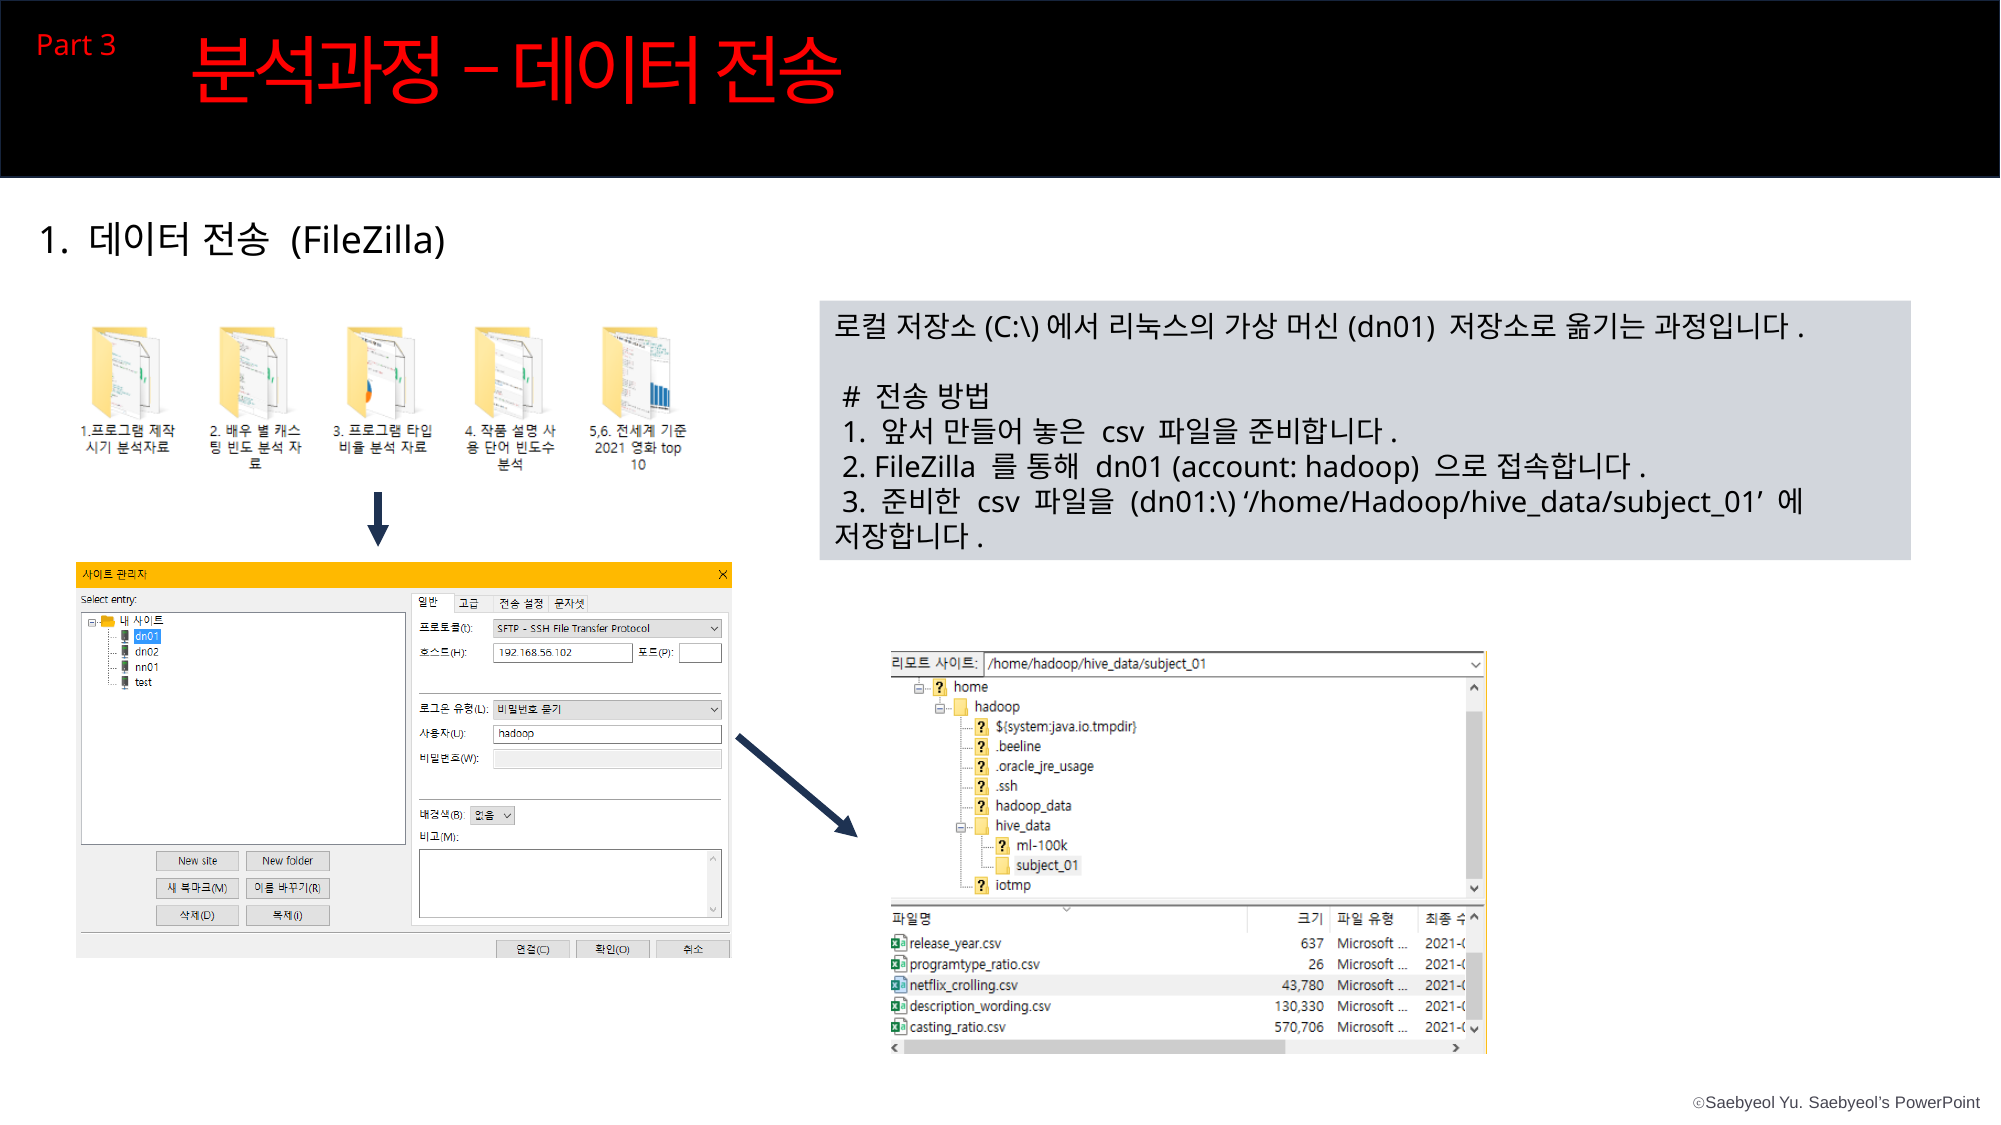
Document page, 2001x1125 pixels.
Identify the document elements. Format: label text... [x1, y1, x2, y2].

text_box 분석과정 – 데이터 전송 [175, 16, 861, 122]
text_box Part 3 [21, 19, 132, 69]
picture [76, 562, 732, 958]
text_box [0, 0, 2000, 178]
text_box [737, 735, 858, 838]
picture [60, 300, 738, 493]
text_box 1. 데이터 전송 (FileZilla) [23, 208, 460, 269]
picture [891, 651, 1487, 1054]
text_box 로컬 저장소(C:\)에서 리눅스의 가상 머신(dn01) 저장소로 옮기는 과정입니다. # 전송 방법 1. 앞서 만들어 놓은 csv 파일을 준비합니다. 2. FileZilla 를 통해 dn01 (account: hadoop) 으로 접속합니다. 3. 준비한 csv 파일을 (dn01:\) ‘/home/Hadoop/hive_data/subject_01’ 에 저장합니다. [819, 300, 1911, 561]
